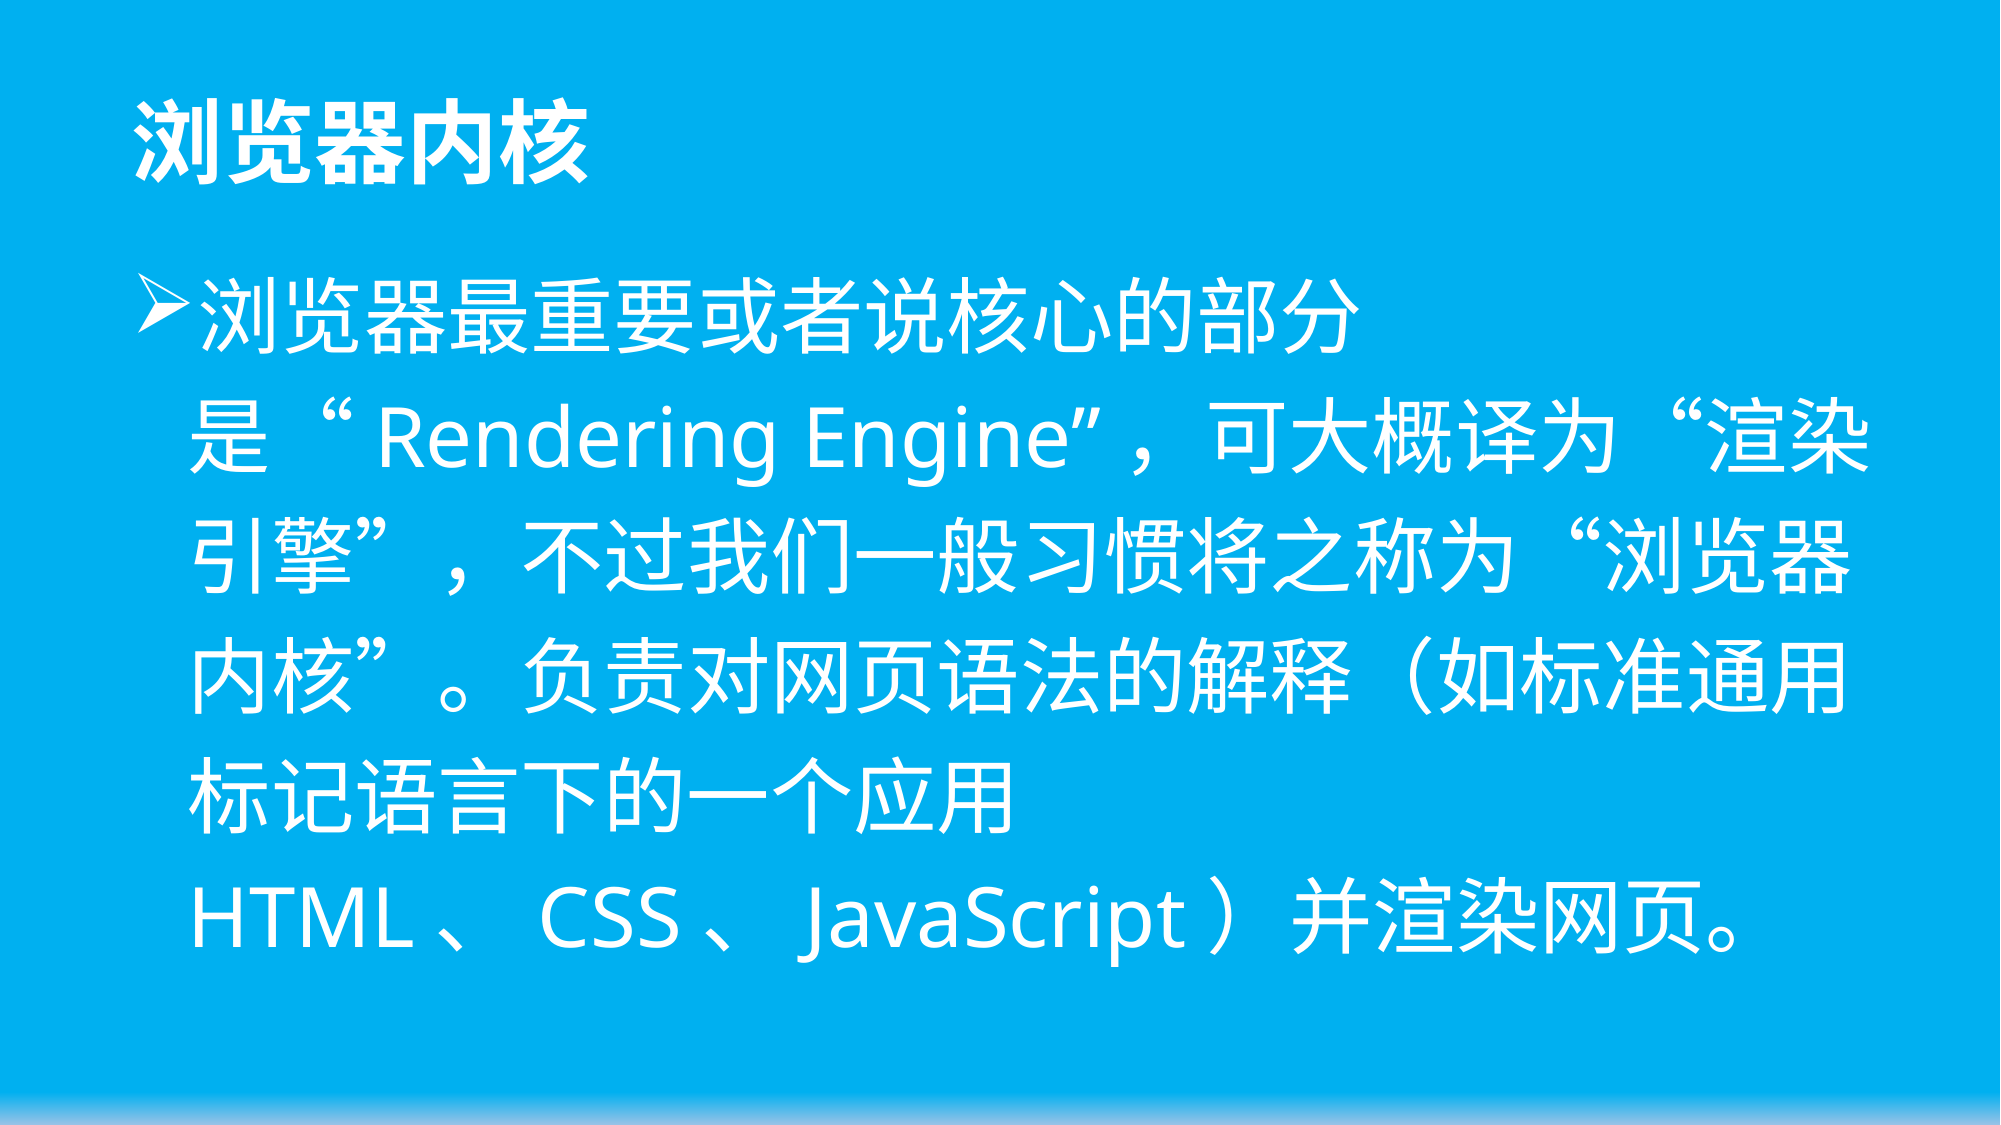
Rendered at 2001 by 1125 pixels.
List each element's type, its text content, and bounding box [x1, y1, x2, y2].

subtitle 浏览器最重要或者说核心的部分是“Rendering Engine”，可大概译为“渲染引擎”，不过我们一般习惯将之称为“浏览器内核”。负责对网页语法的解释（如标准通用标记语言下的一个应用HTML、CSS、JavaScript）并渲染网页。 [116, 236, 1892, 1065]
title 浏览器内核 [116, 67, 1892, 205]
